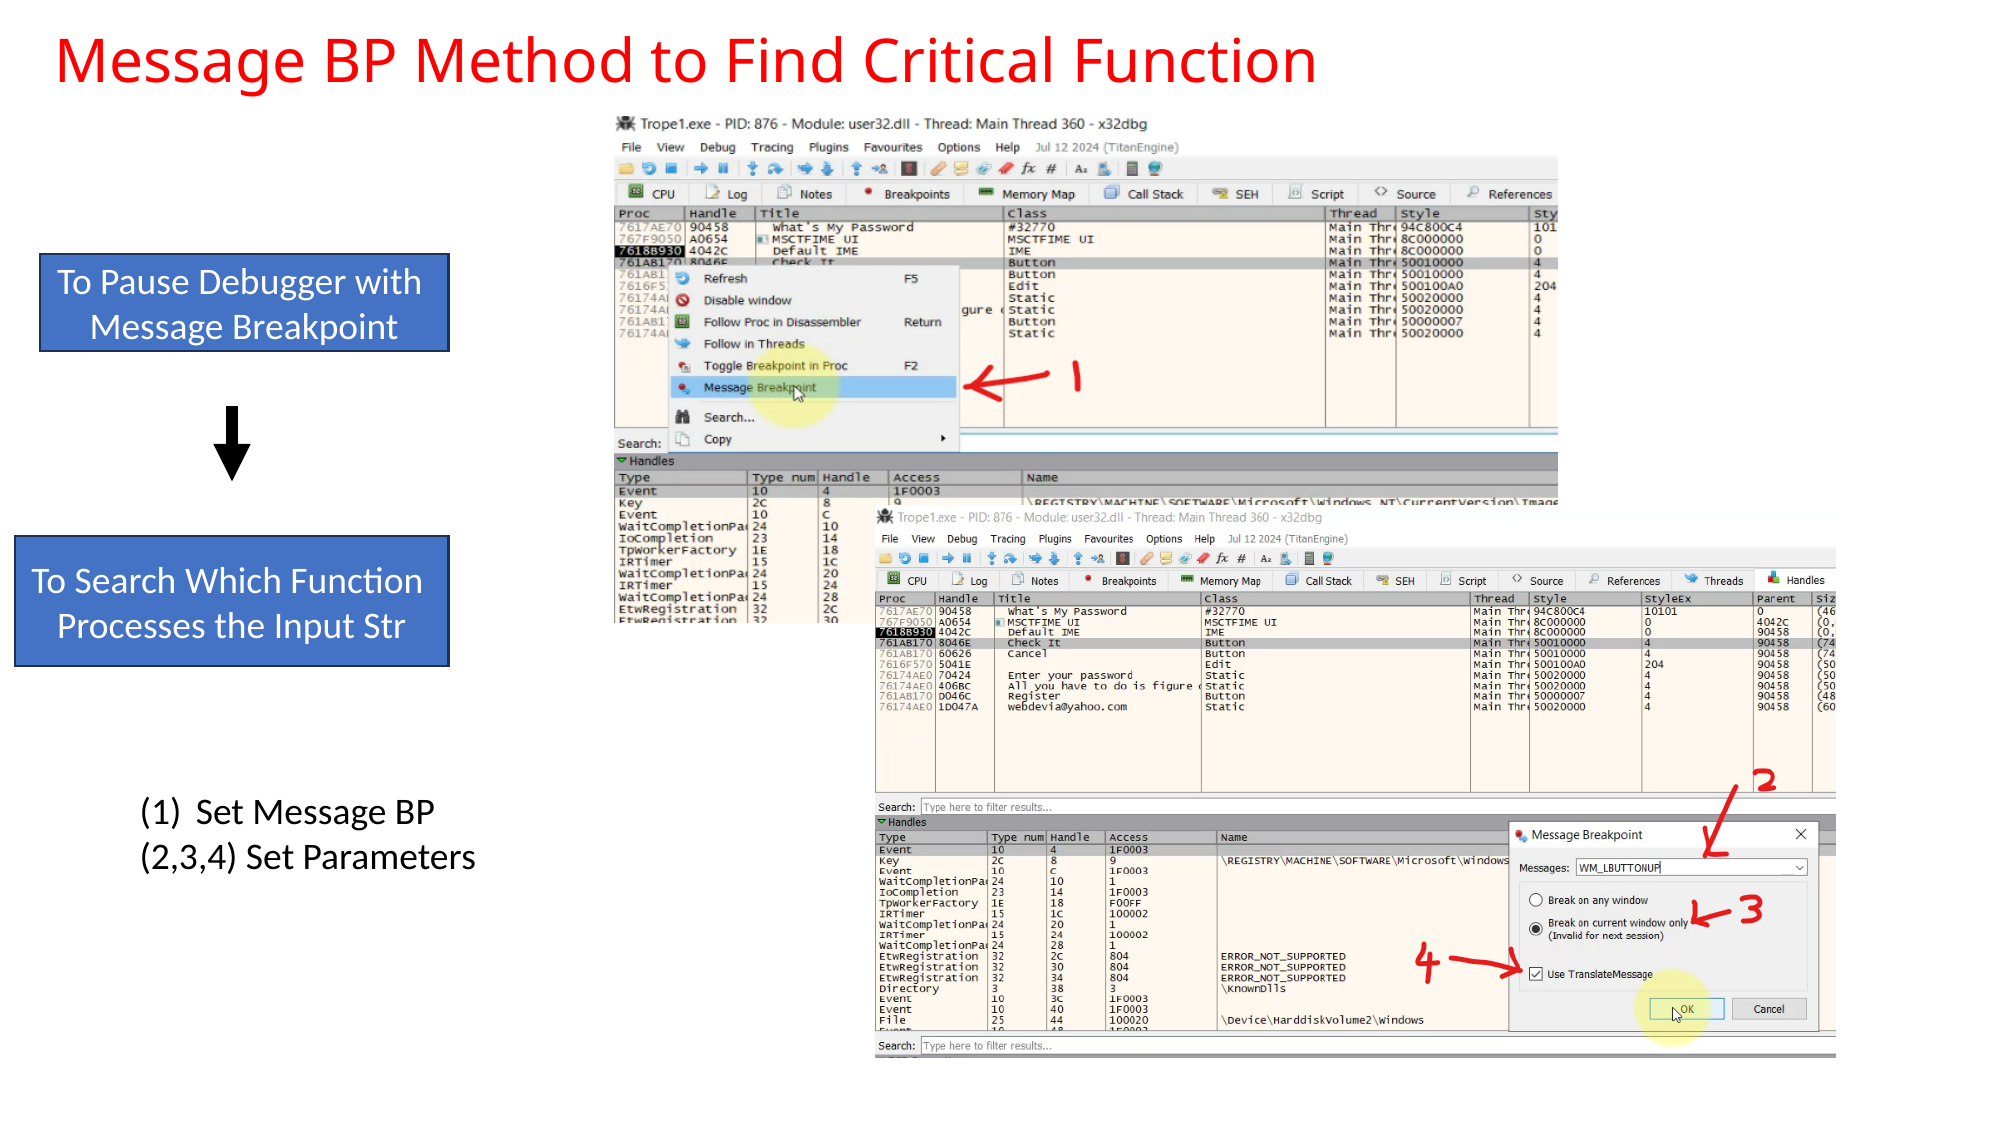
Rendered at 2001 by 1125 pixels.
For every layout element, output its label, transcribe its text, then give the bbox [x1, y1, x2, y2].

title Message BP Method to Find Critical Function [39, 21, 1713, 104]
text_box To Search Which Function Processes the Input Str [14, 535, 450, 667]
picture [614, 116, 1836, 1058]
text_box Set Message BP (2,3,4) Set Parameters [124, 779, 492, 885]
text_box To Pause Debugger with Message Breakpoint [39, 253, 450, 352]
